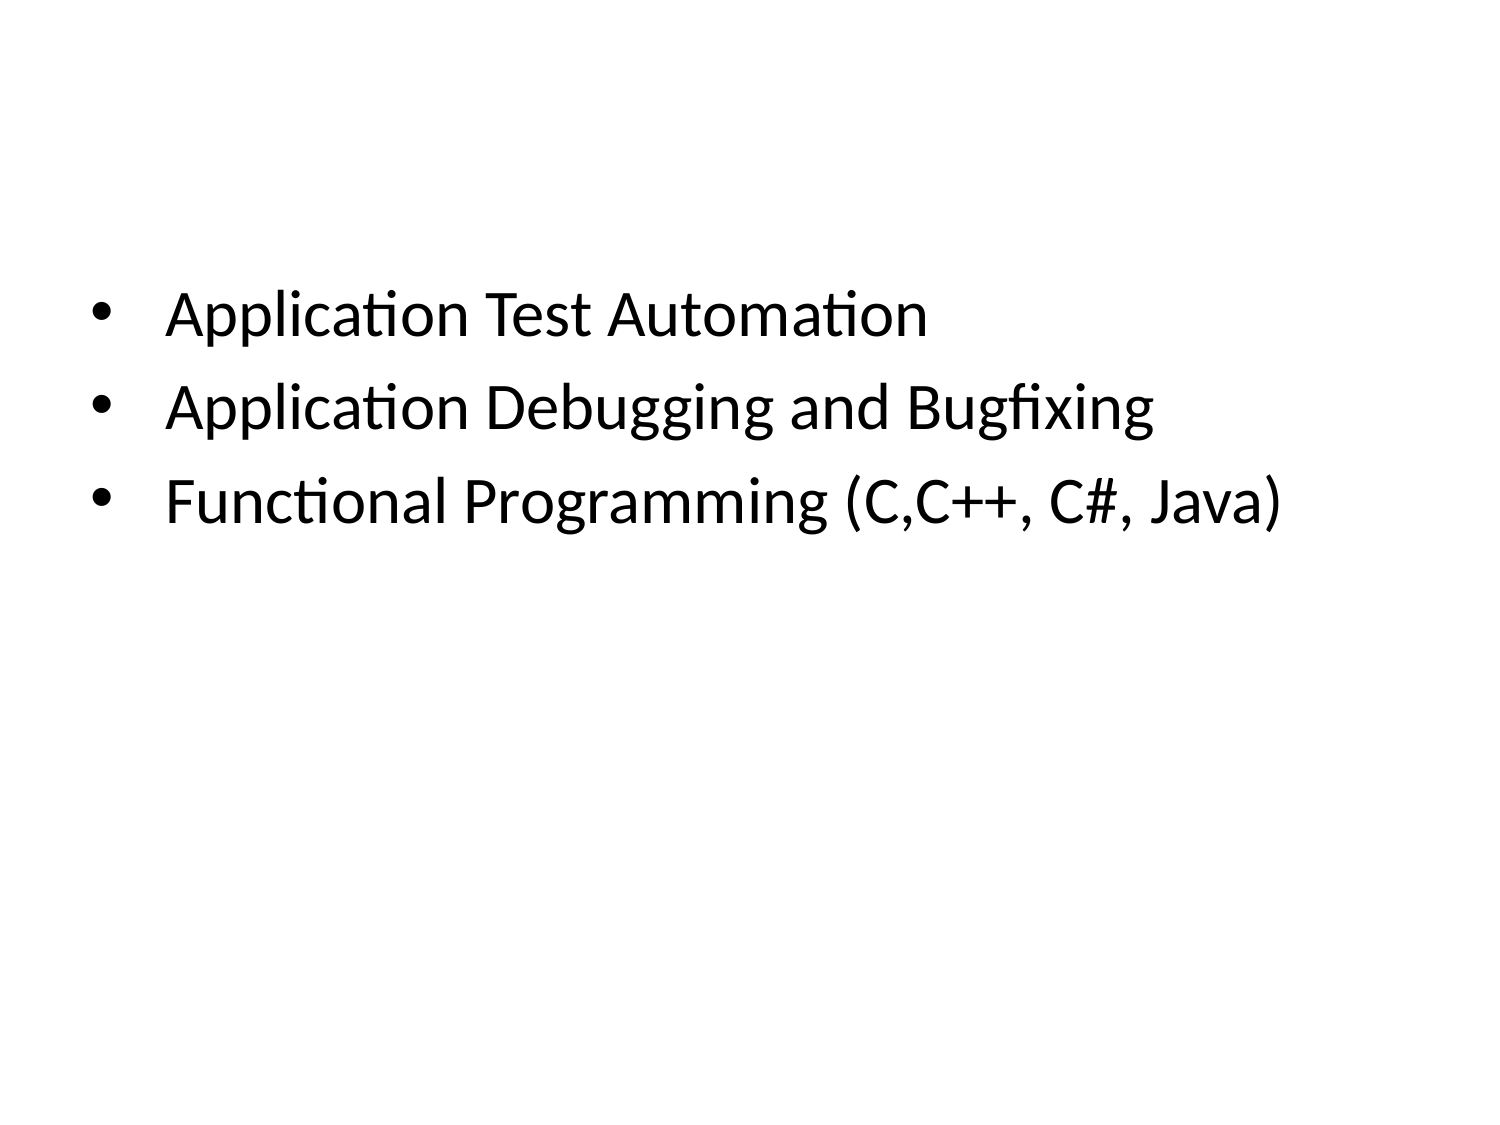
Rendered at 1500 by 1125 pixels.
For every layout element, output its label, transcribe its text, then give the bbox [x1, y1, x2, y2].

list Application Test Automation Application Debugging and Bugfixing Functional Programming (C,C++, C#, Java) [75, 262, 1425, 1005]
